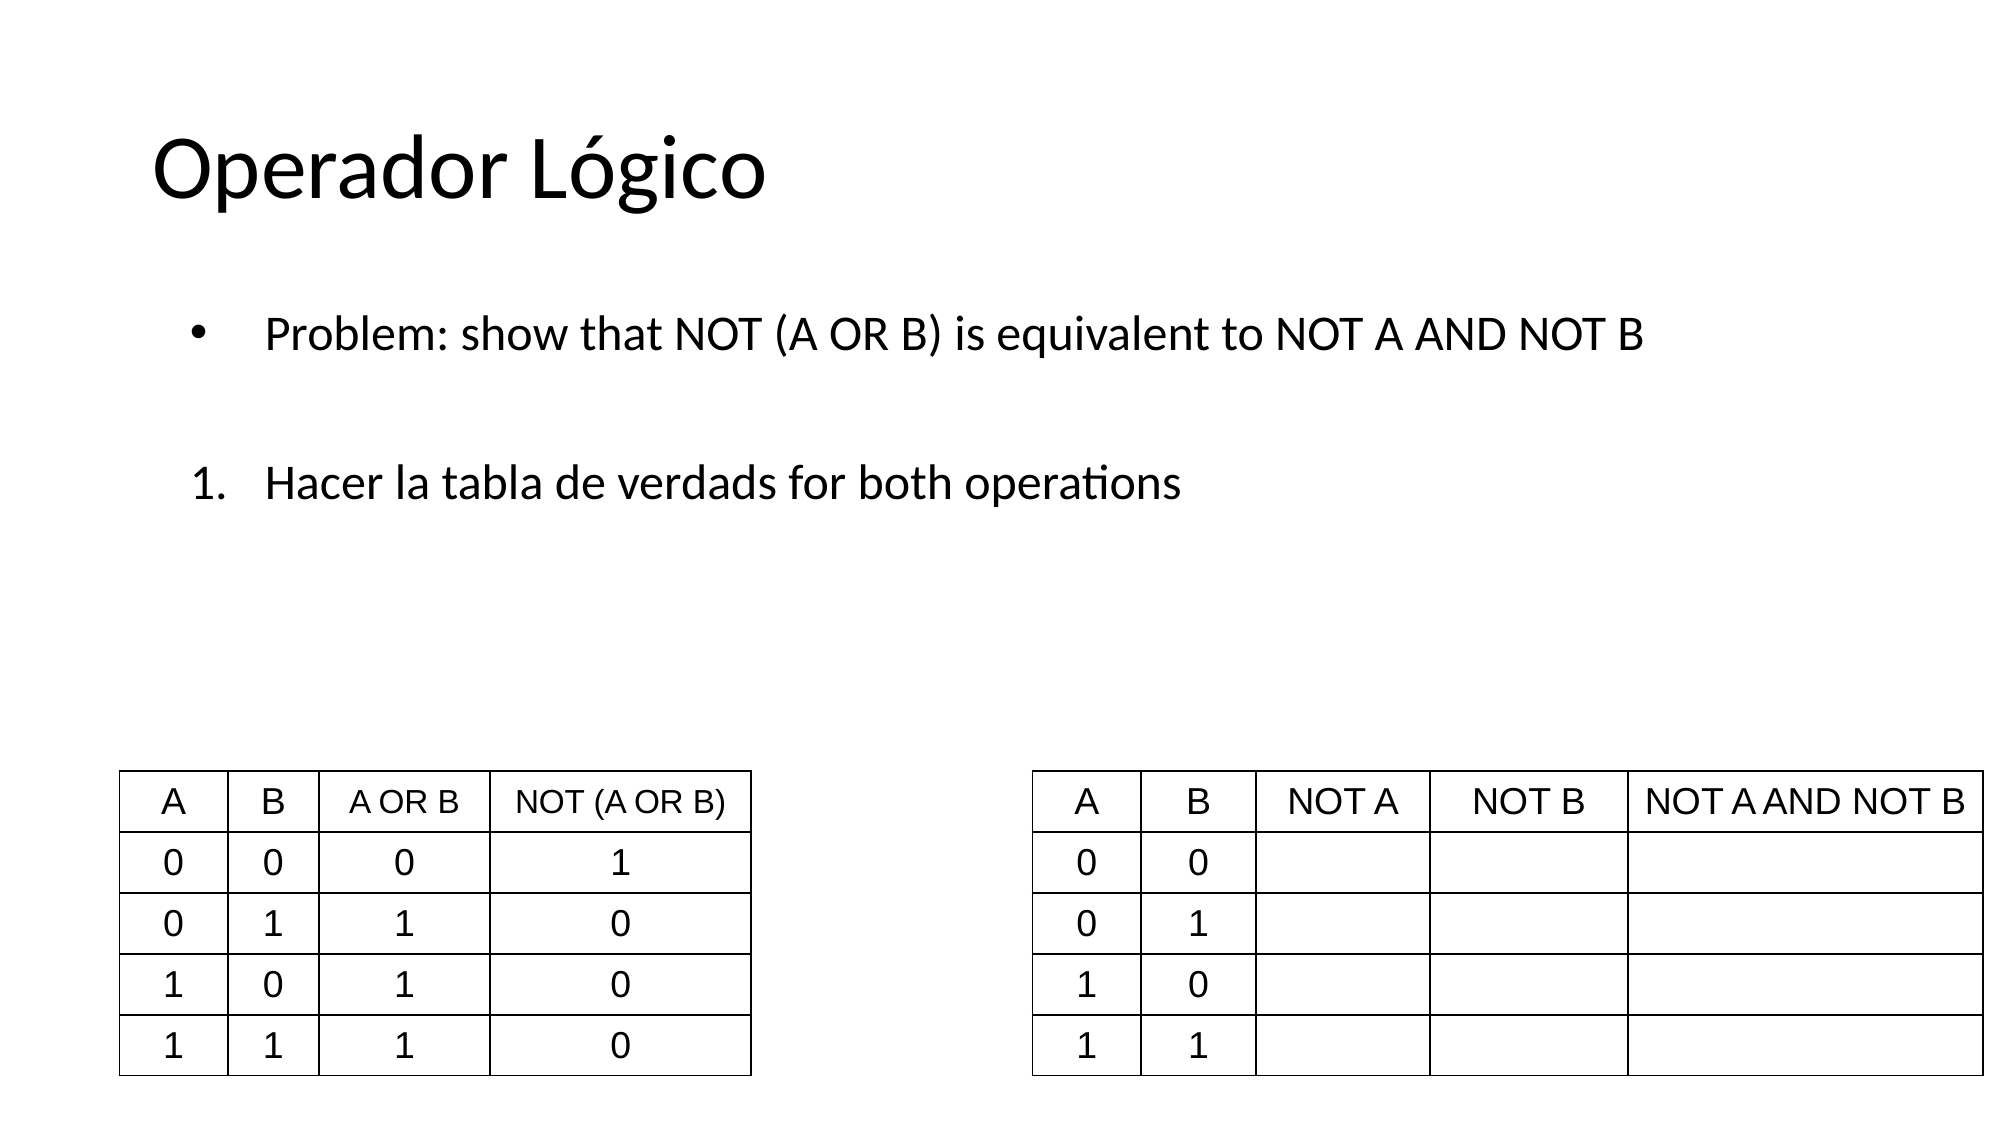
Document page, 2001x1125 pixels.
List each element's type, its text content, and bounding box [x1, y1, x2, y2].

table_cell [1431, 955, 1627, 1014]
table_cell 1 [229, 894, 318, 953]
table_cell 0 [1033, 894, 1140, 953]
table_cell [1257, 833, 1429, 892]
table_cell 0 [1142, 955, 1255, 1014]
table_cell 1 [320, 955, 489, 1014]
table_cell 1 [1142, 894, 1255, 953]
table_cell [1629, 833, 1982, 892]
table_cell 1 [120, 1016, 227, 1075]
table_header NOT B [1431, 772, 1627, 831]
list Problem: show that NOT (A OR B) is equivalent to NOT A AND NOT B Hacer la tabla de verdads for both operations [137, 299, 1863, 1066]
table_cell 1 [120, 955, 227, 1014]
table_cell 0 [491, 894, 750, 953]
table_cell 0 [491, 955, 750, 1014]
table_cell [1629, 894, 1982, 953]
table_cell 1 [1142, 1016, 1255, 1075]
title Operador Lógico [137, 59, 1863, 278]
table_cell 1 [320, 1016, 489, 1075]
table_header B [1142, 772, 1255, 831]
table_cell 0 [120, 833, 227, 892]
table_cell [1257, 955, 1429, 1014]
table_cell 1 [491, 833, 750, 892]
table_header NOT A [1257, 772, 1429, 831]
table_cell 0 [491, 1016, 750, 1075]
table_cell 0 [229, 955, 318, 1014]
table_header A OR B [320, 772, 489, 831]
table_cell [1431, 894, 1627, 953]
table_header NOT A AND NOT B [1629, 772, 1982, 831]
table_cell 1 [1033, 1016, 1140, 1075]
table_cell 1 [229, 1016, 318, 1075]
table_cell [1257, 1016, 1429, 1075]
table_cell [1431, 1016, 1627, 1075]
table_header NOT (A OR B) [491, 772, 750, 831]
table_cell 0 [1033, 833, 1140, 892]
table_cell 1 [1033, 955, 1140, 1014]
table_cell 0 [120, 894, 227, 953]
table_header A [1033, 772, 1140, 831]
table_cell 0 [320, 833, 489, 892]
table_cell [1431, 833, 1627, 892]
table_cell [1629, 1016, 1982, 1075]
table_cell 0 [1142, 833, 1255, 892]
table_header B [229, 772, 318, 831]
table_cell 1 [320, 894, 489, 953]
table_cell [1629, 955, 1982, 1014]
table_header A [120, 772, 227, 831]
table_cell 0 [229, 833, 318, 892]
table_cell [1257, 894, 1429, 953]
